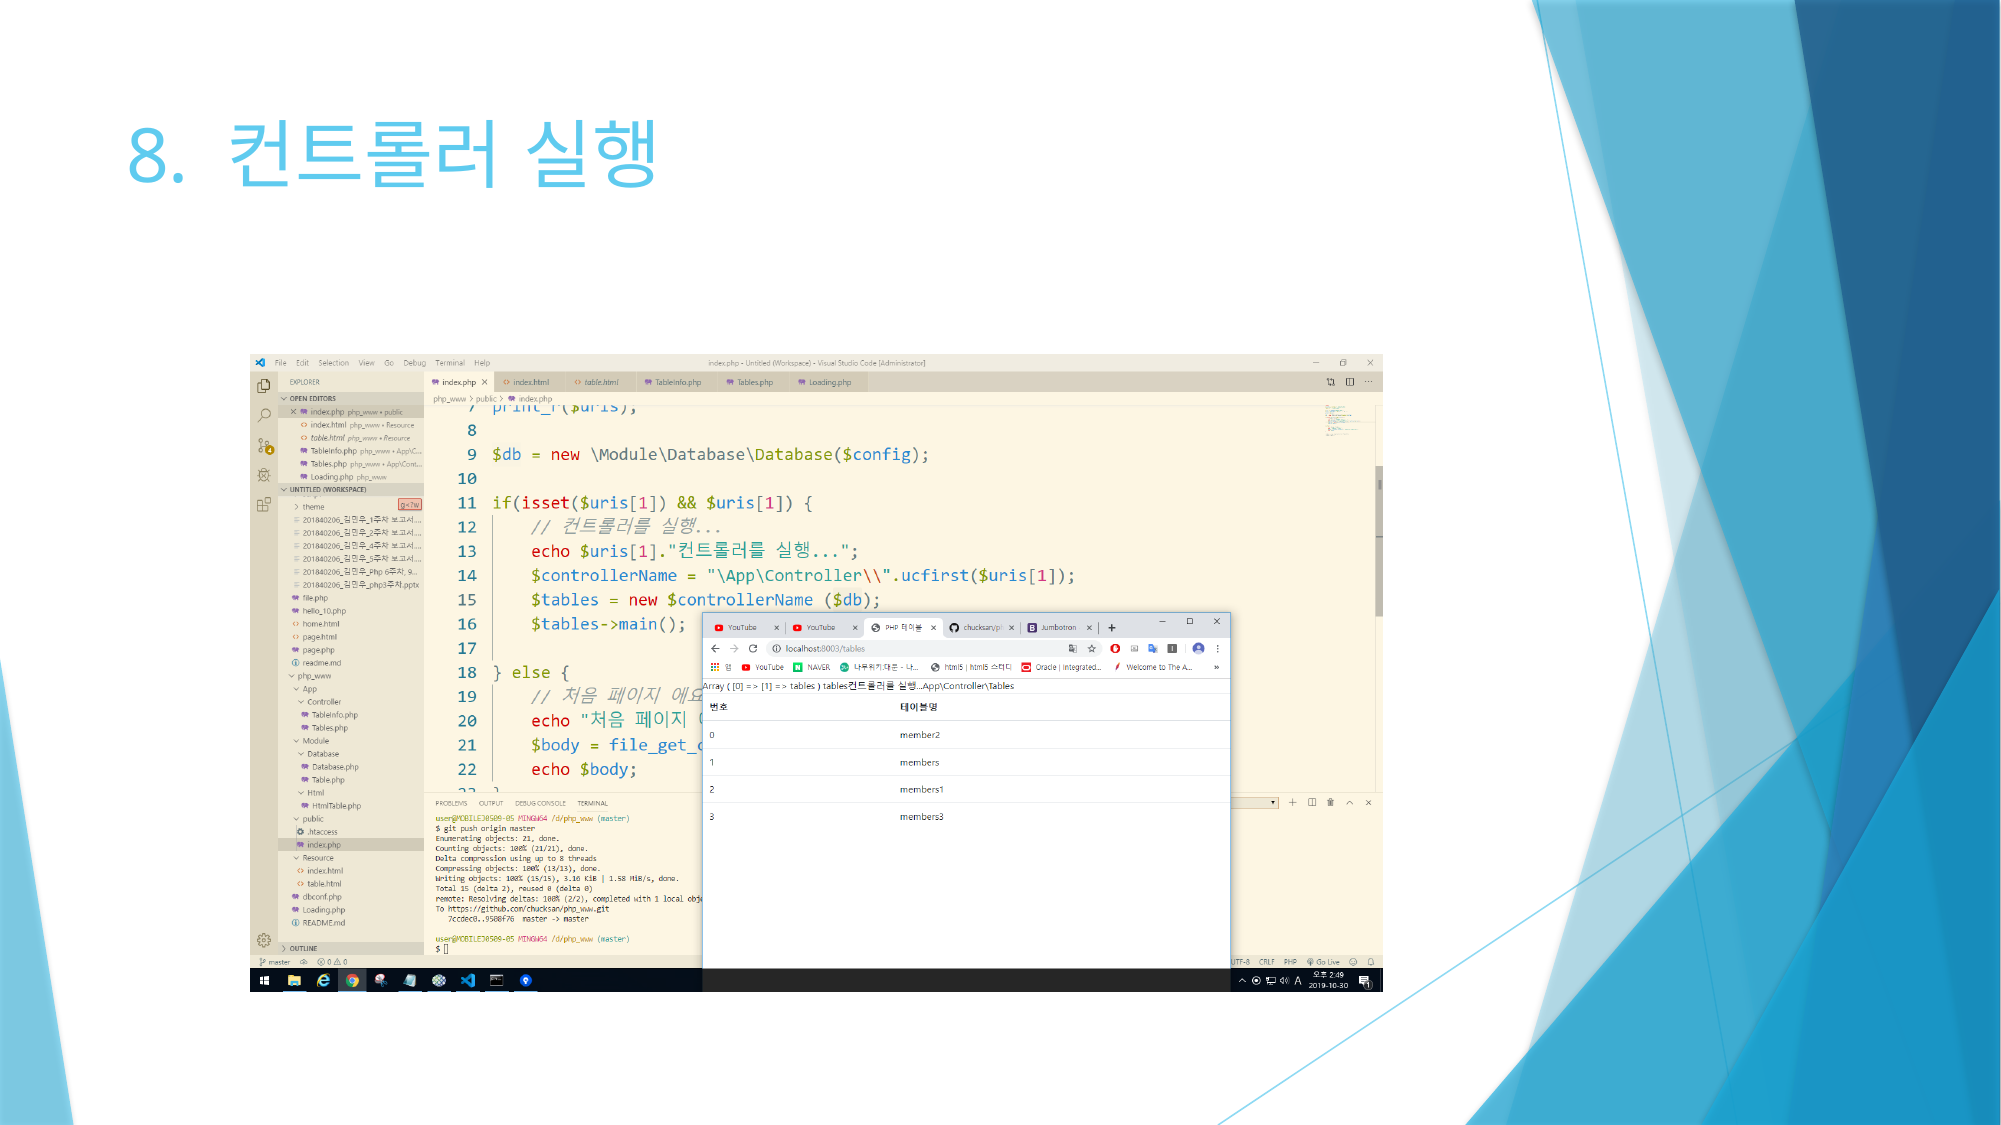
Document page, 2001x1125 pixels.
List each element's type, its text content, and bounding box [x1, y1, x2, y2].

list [249, 353, 1383, 992]
title 8. 컨트롤러 실행 [111, 99, 1522, 317]
